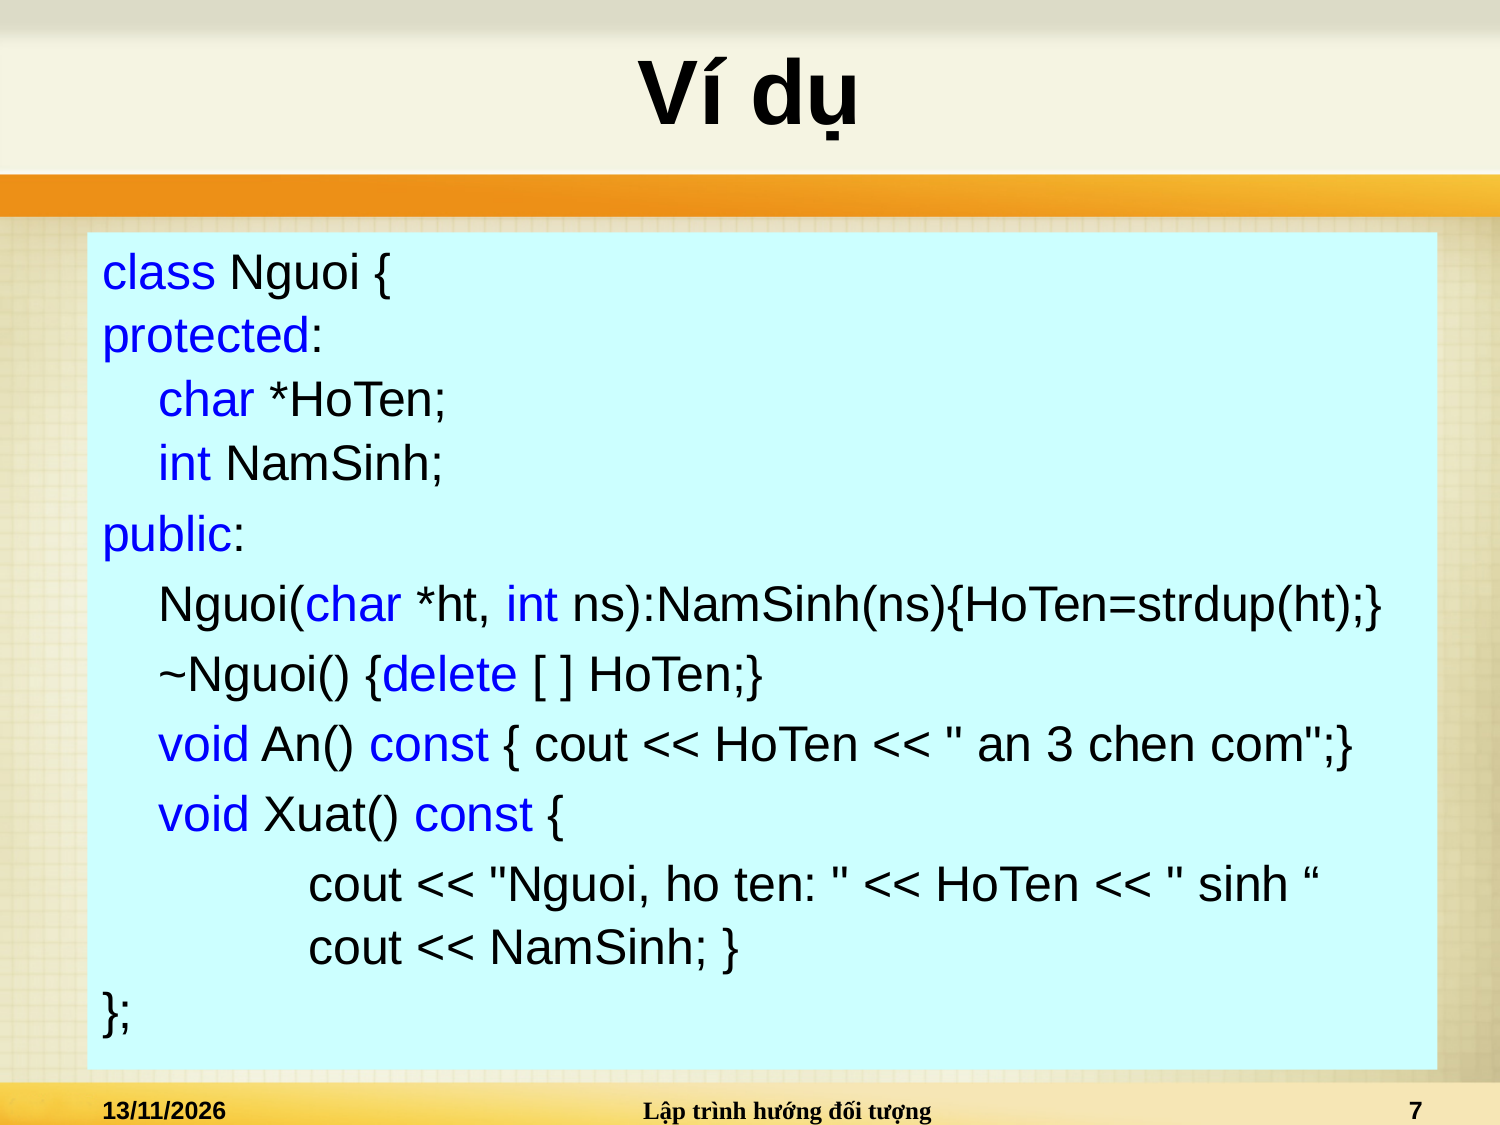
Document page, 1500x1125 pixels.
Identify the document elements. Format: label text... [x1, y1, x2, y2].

picture [0, 175, 1500, 1125]
title Ví dụ [0, 0, 1500, 175]
text_box class Nguoi { protected: char *HoTen; int NamSinh; public: Nguoi(char *ht, int ns):NamSinh(ns){HoTen=strdup(ht);} ~Nguoi() {delete [ ] HoTen;} void An() const { cout << HoTen << " an 3 chen com";} void Xuat() const { cout << "Nguoi, ho ten: " << HoTen << " sinh “ cout << NamSinh; } }; [87, 232, 1438, 1070]
slide_number 7 [1087, 1087, 1438, 1125]
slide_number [87, 1087, 438, 1125]
footer Lập trình hướng đối tượng [549, 1087, 1025, 1125]
